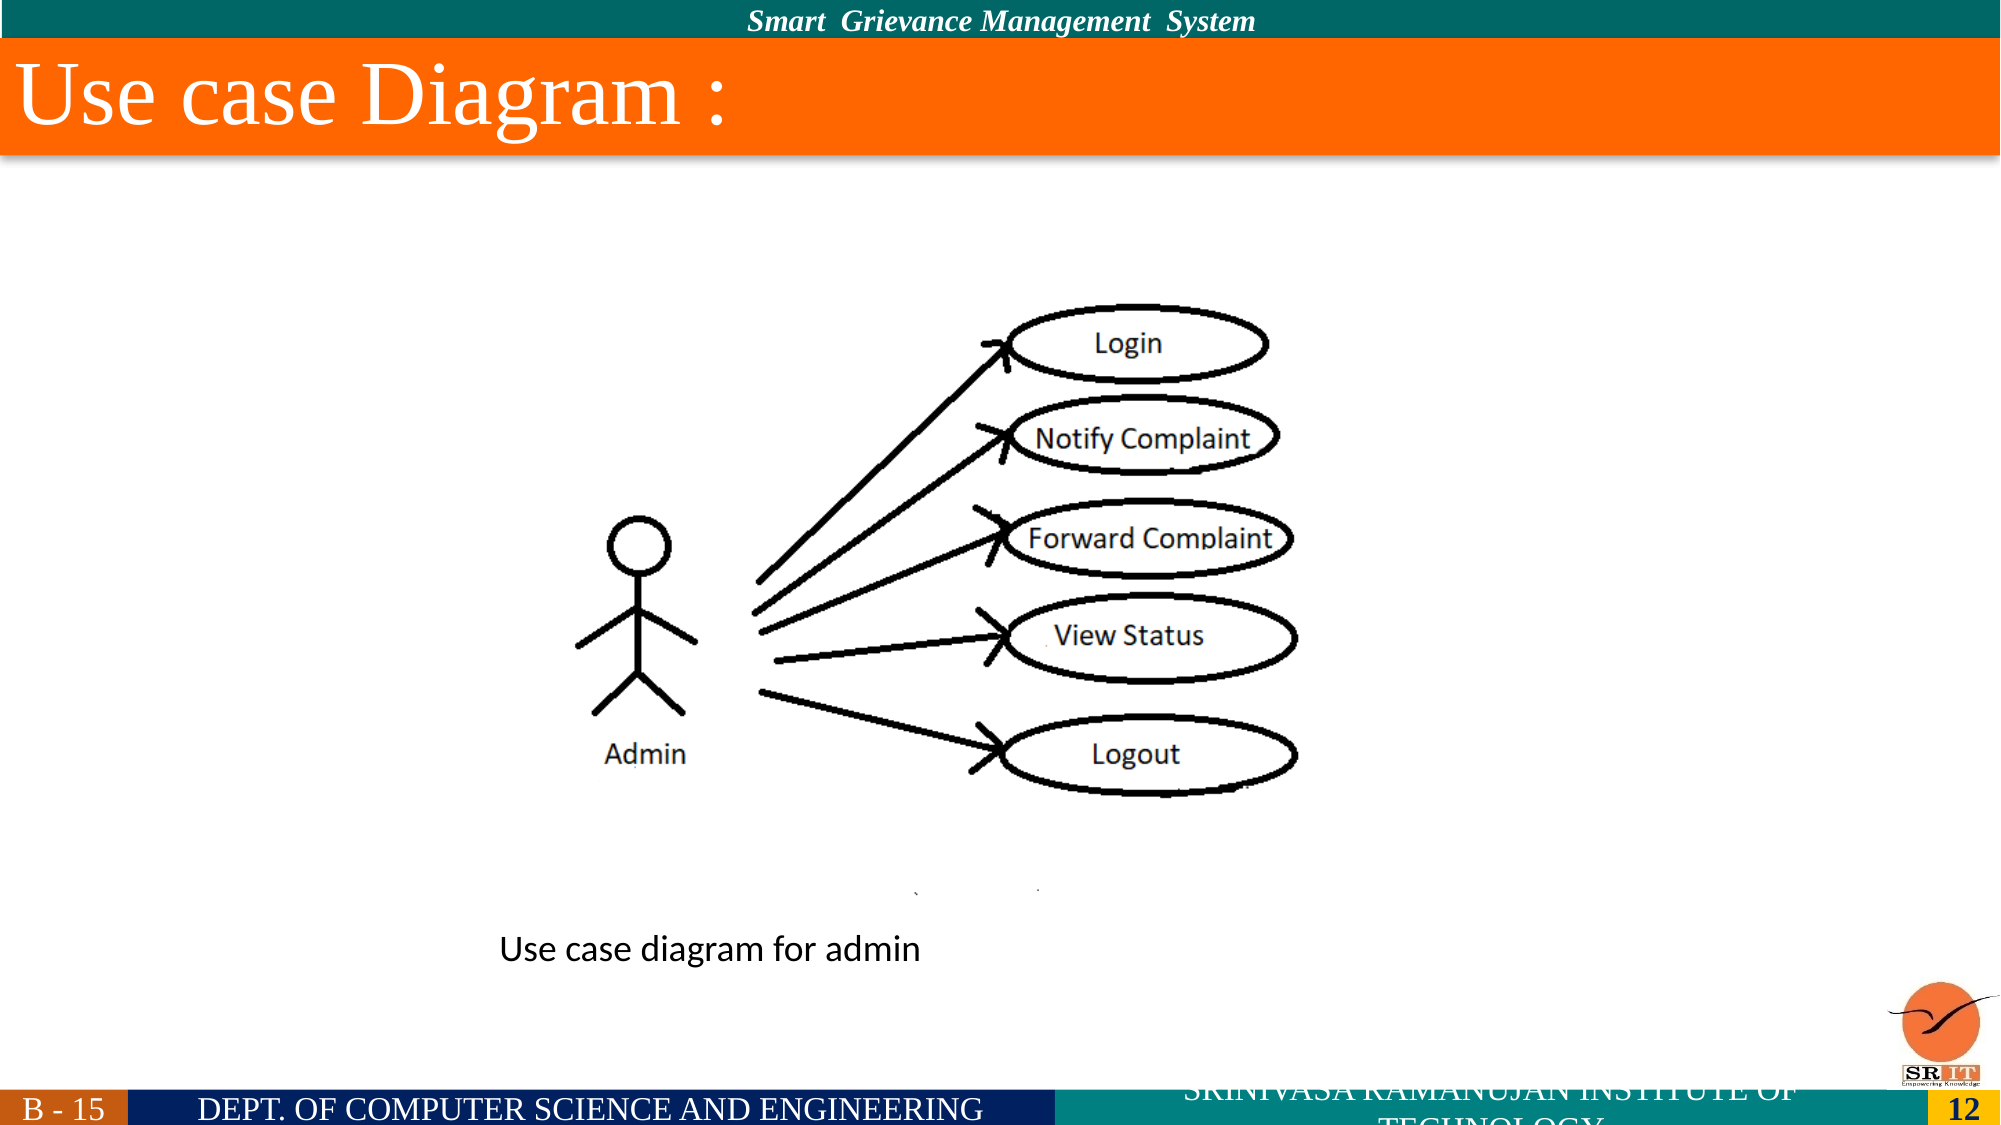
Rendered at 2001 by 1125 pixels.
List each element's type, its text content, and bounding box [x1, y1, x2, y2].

text_box Use case diagram for admin [484, 916, 1057, 976]
title Use case Diagram : [0, 38, 2000, 156]
picture [1887, 977, 2000, 1090]
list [556, 274, 1366, 917]
